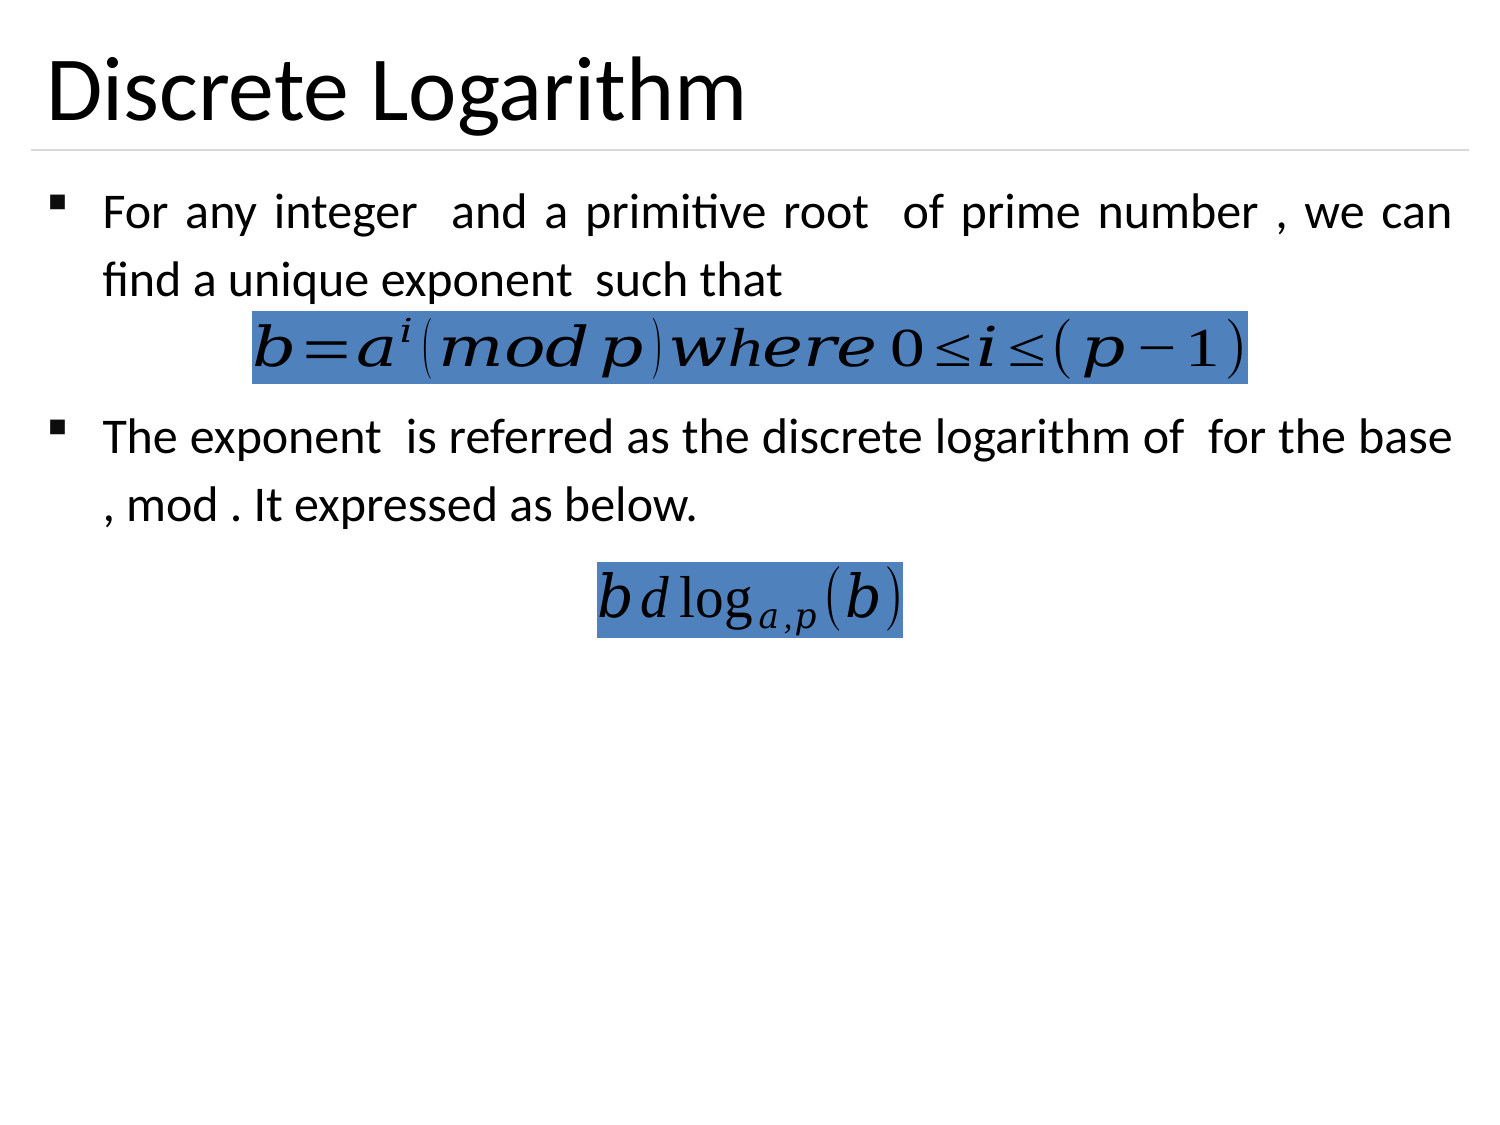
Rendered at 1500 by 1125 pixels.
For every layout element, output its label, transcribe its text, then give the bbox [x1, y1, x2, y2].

title Discrete Logarithm [31, 17, 1469, 150]
